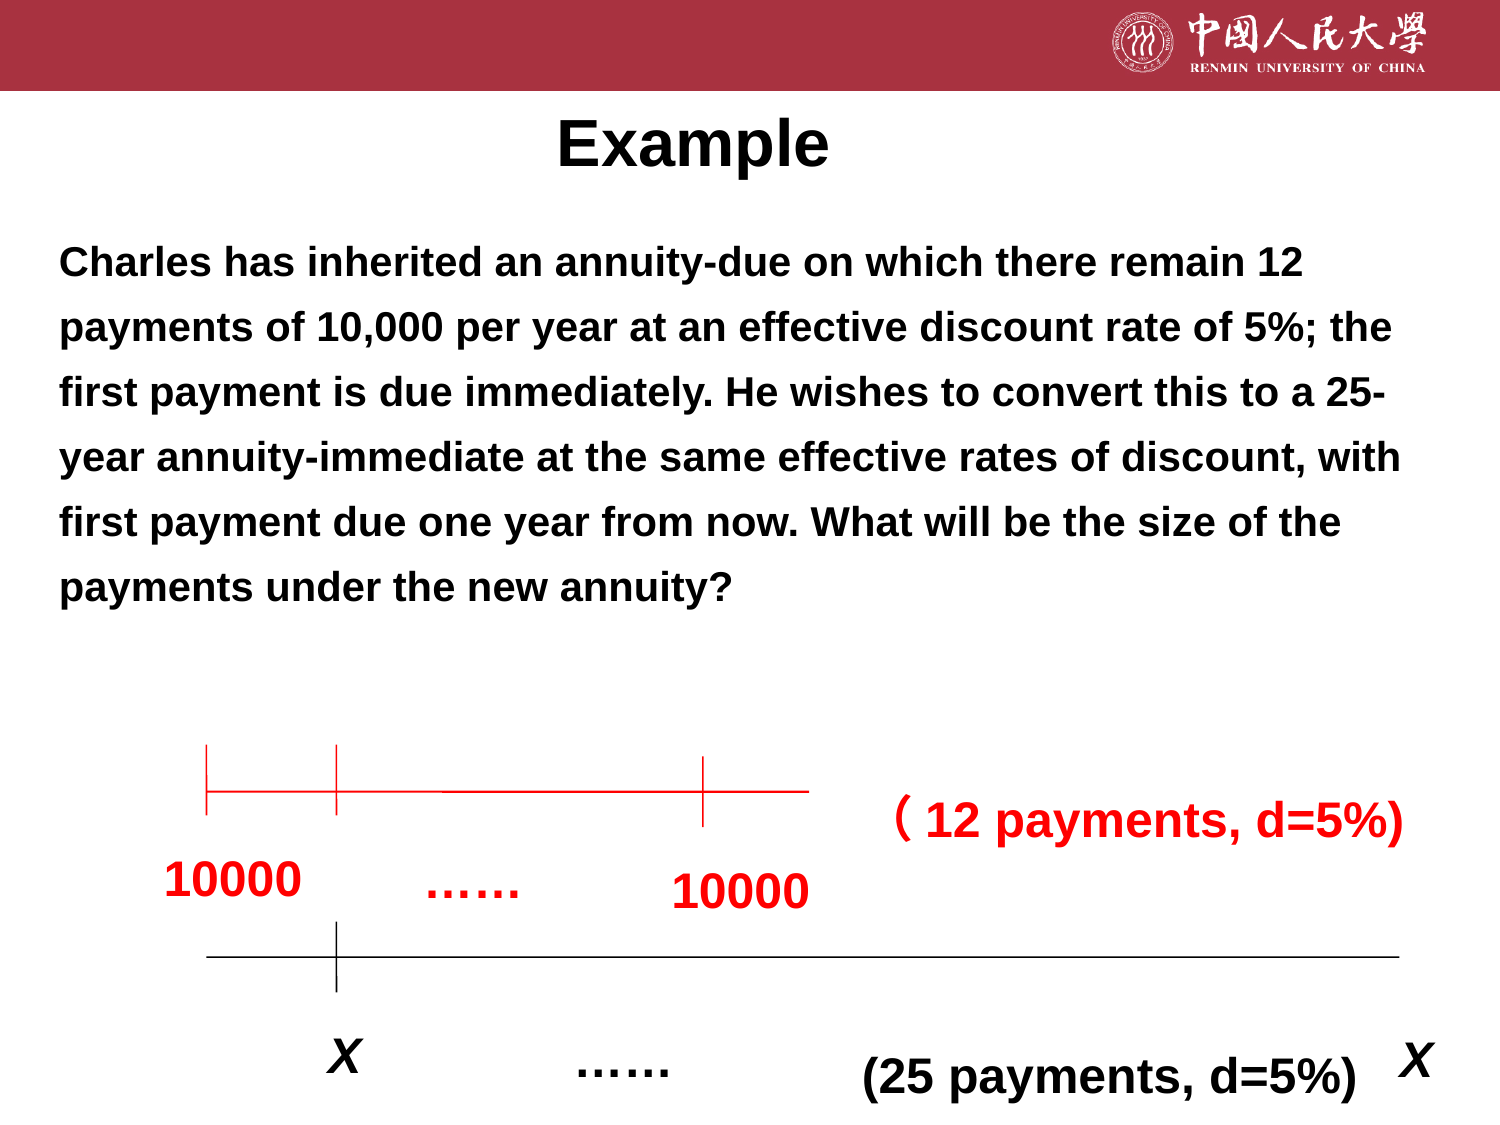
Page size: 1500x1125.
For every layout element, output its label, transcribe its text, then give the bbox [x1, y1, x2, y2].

text_box （12 payments, d=5%) [848, 756, 1420, 855]
text_box X [313, 992, 377, 1092]
text_box 10000 [148, 815, 318, 914]
text_box (25 payments, d=5%) [847, 1012, 1374, 1111]
text_box …… [408, 817, 538, 917]
list Charles has inherited an annuity-due on which there remain 12 payments of 10,000 per year at an effective discount rate of 5%; the first payment is due immediately. He wishes to convert this to a 25-year annuity-immediate at the same effective rates of discount, with first payment due one year from now. What will be the size of the payments under the new annuity? [43, 212, 1488, 645]
text_box X [1385, 996, 1449, 1095]
text_box 10000 [656, 827, 826, 926]
text_box …… [558, 995, 689, 1095]
picture [0, 0, 1500, 91]
title Example [84, 92, 1322, 187]
